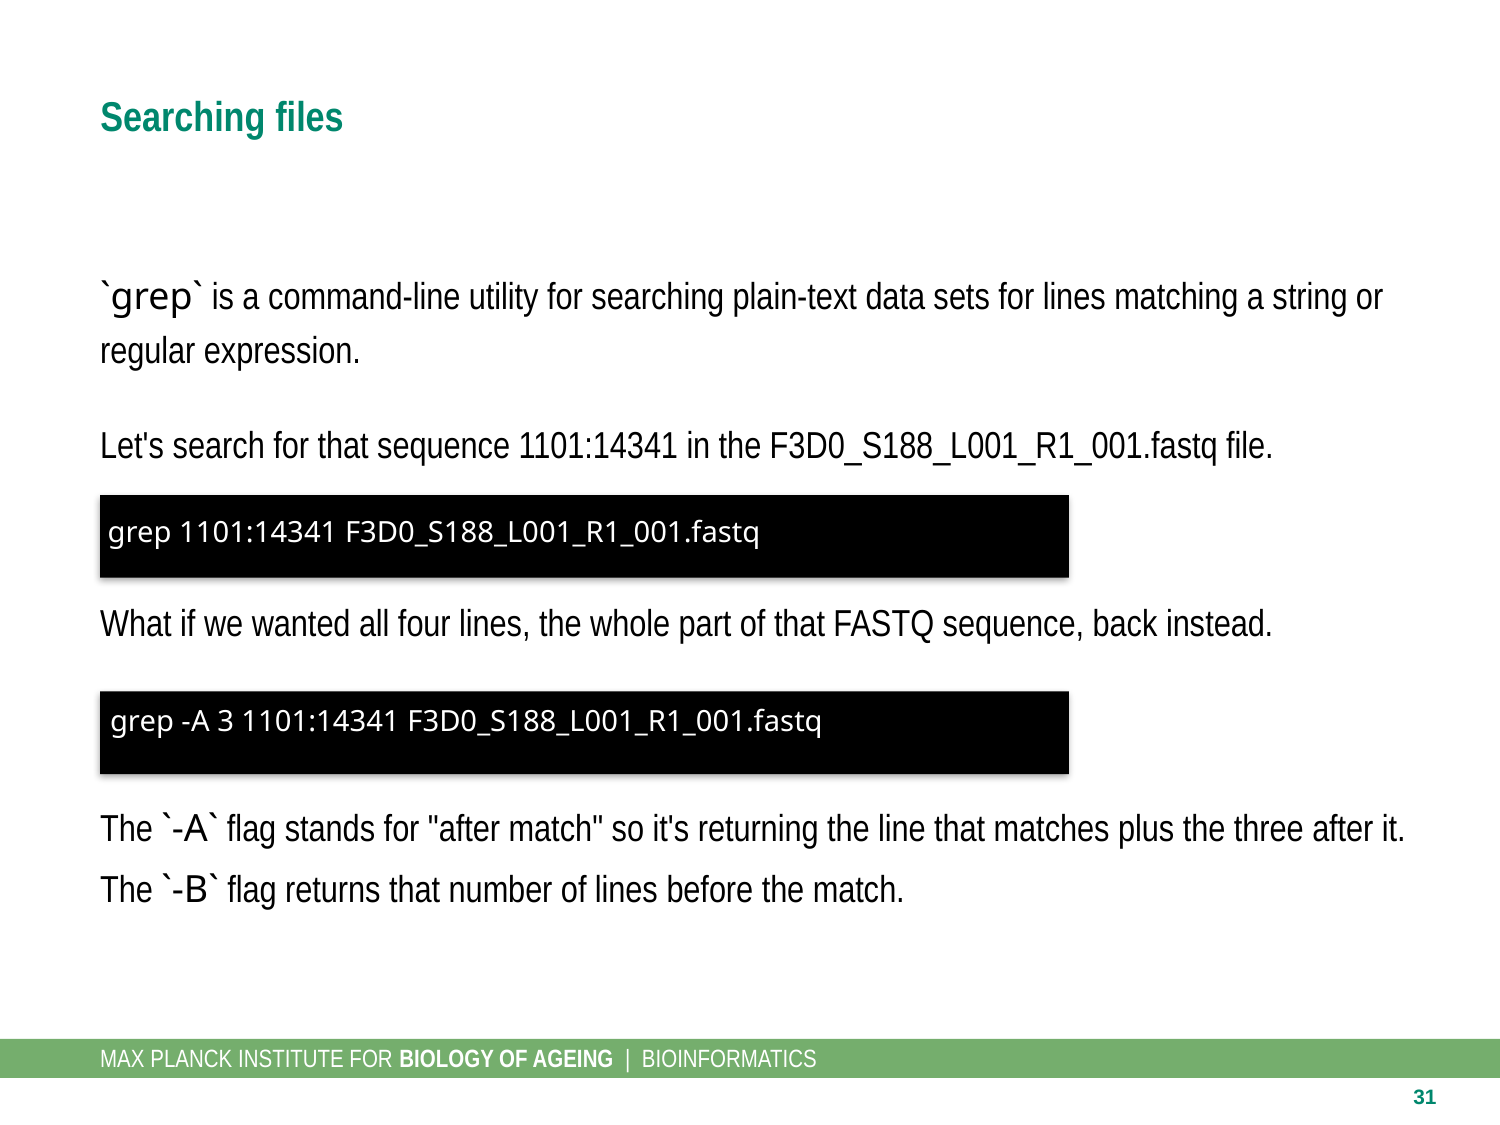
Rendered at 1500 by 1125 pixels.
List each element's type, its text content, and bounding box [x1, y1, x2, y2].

title Searching files [100, 45, 1317, 185]
slide_number 31 [1371, 1076, 1478, 1118]
list `grep` is a command-line utility for searching plain-text data sets for lines matching a string or regular expression. Let's search for that sequence 1101:14341 in the F3D0_S188_L001_R1_001.fastq file. grep 1101:14341 F3D0_S188_L001_R1_001.fastq What if we wanted all four lines, the whole part of that FASTQ sequence, back instead. grep -A 3 1101:14341 F3D0_S188_L001_R1_001.fastq The `-A` flag stands for "after match" so it's returning the line that matches plus the three after it. The `-B` flag returns that number of lines before the match. [100, 255, 1425, 1094]
